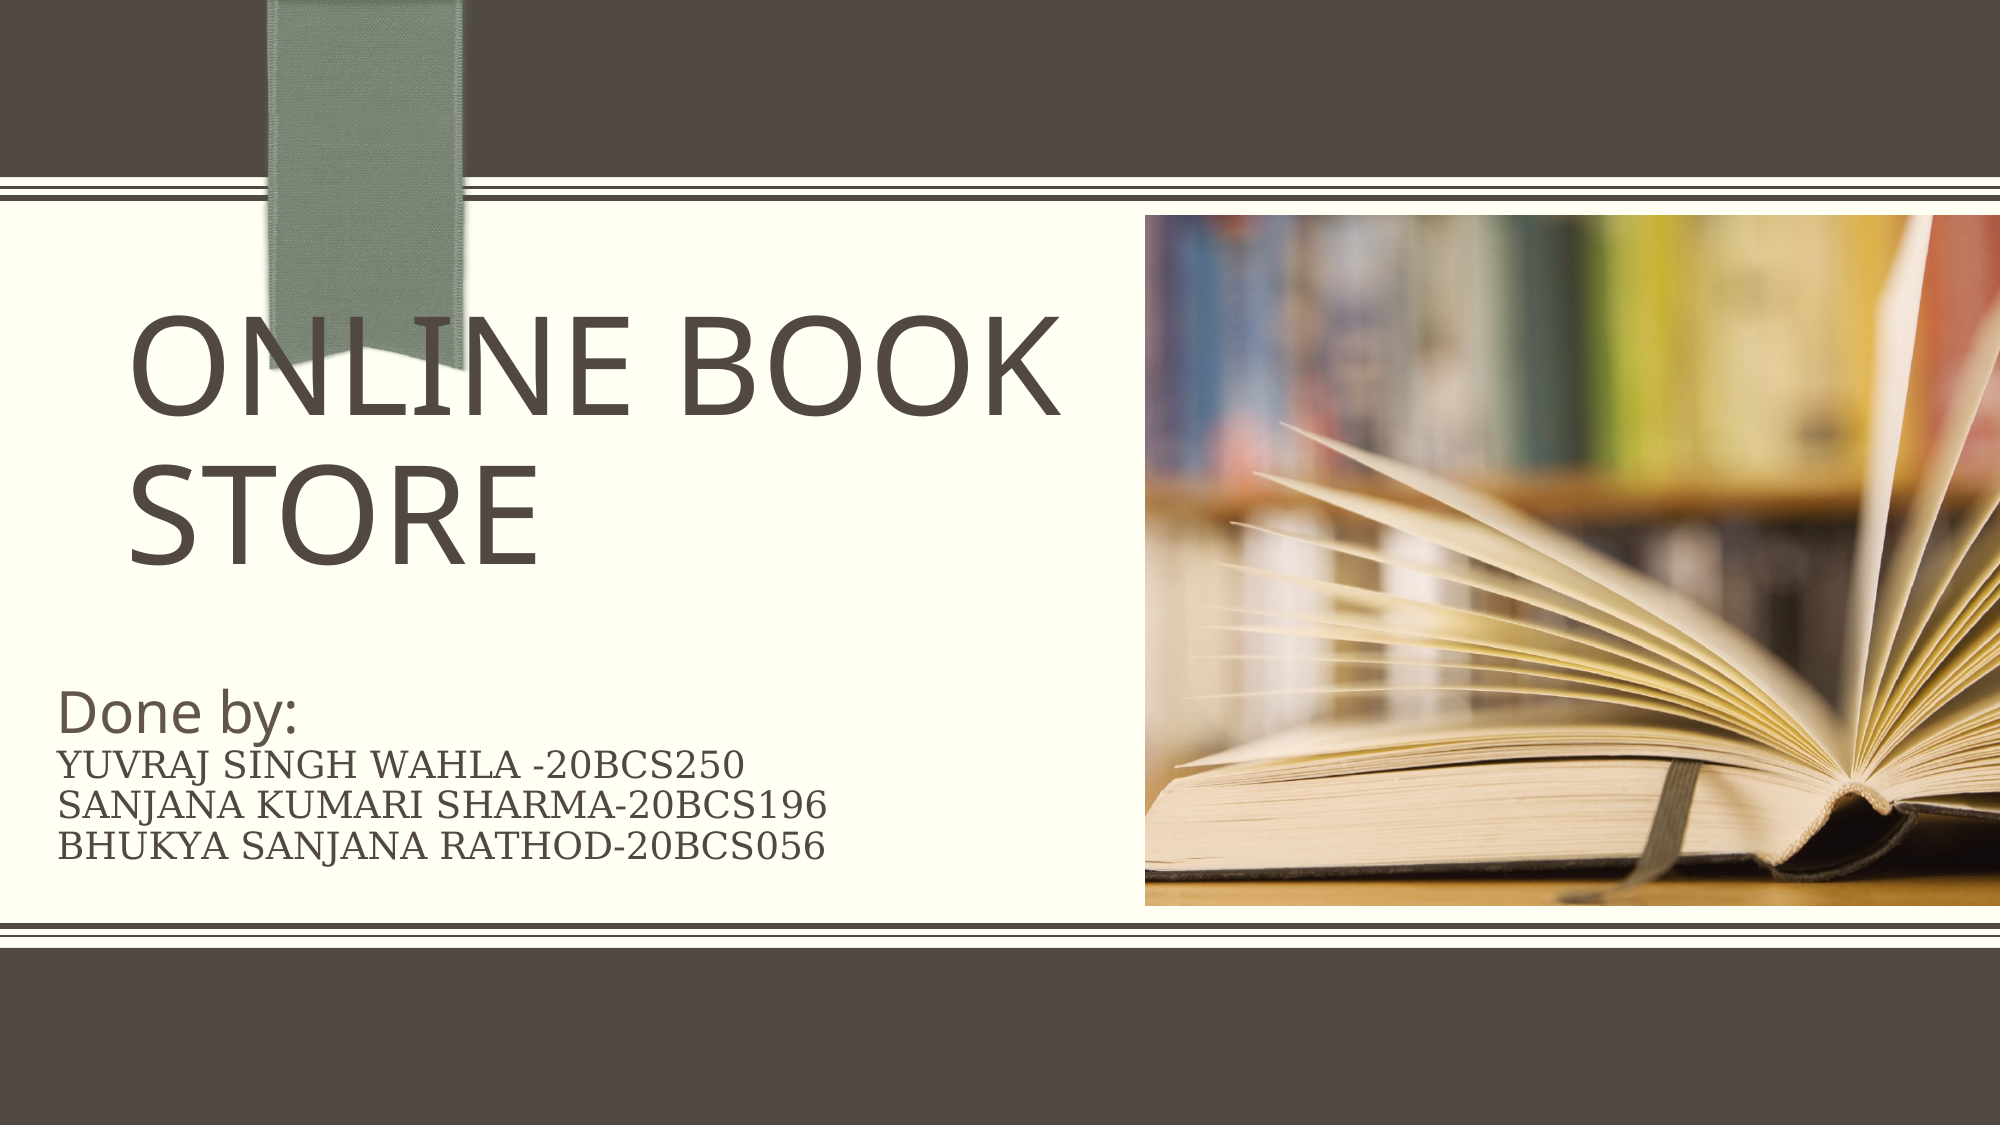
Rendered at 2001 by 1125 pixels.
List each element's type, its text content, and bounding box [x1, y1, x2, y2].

picture [1145, 214, 2000, 906]
title ONLINE BOOK STORE [125, 360, 1067, 641]
subtitle Done by: YUVRAJ SINGH WAHLA -20BCS250 SANJANA KUMARI SHARMA-20BCS196 BHUKYA SANJANA RATHOD-20BCS056 [56, 675, 912, 932]
